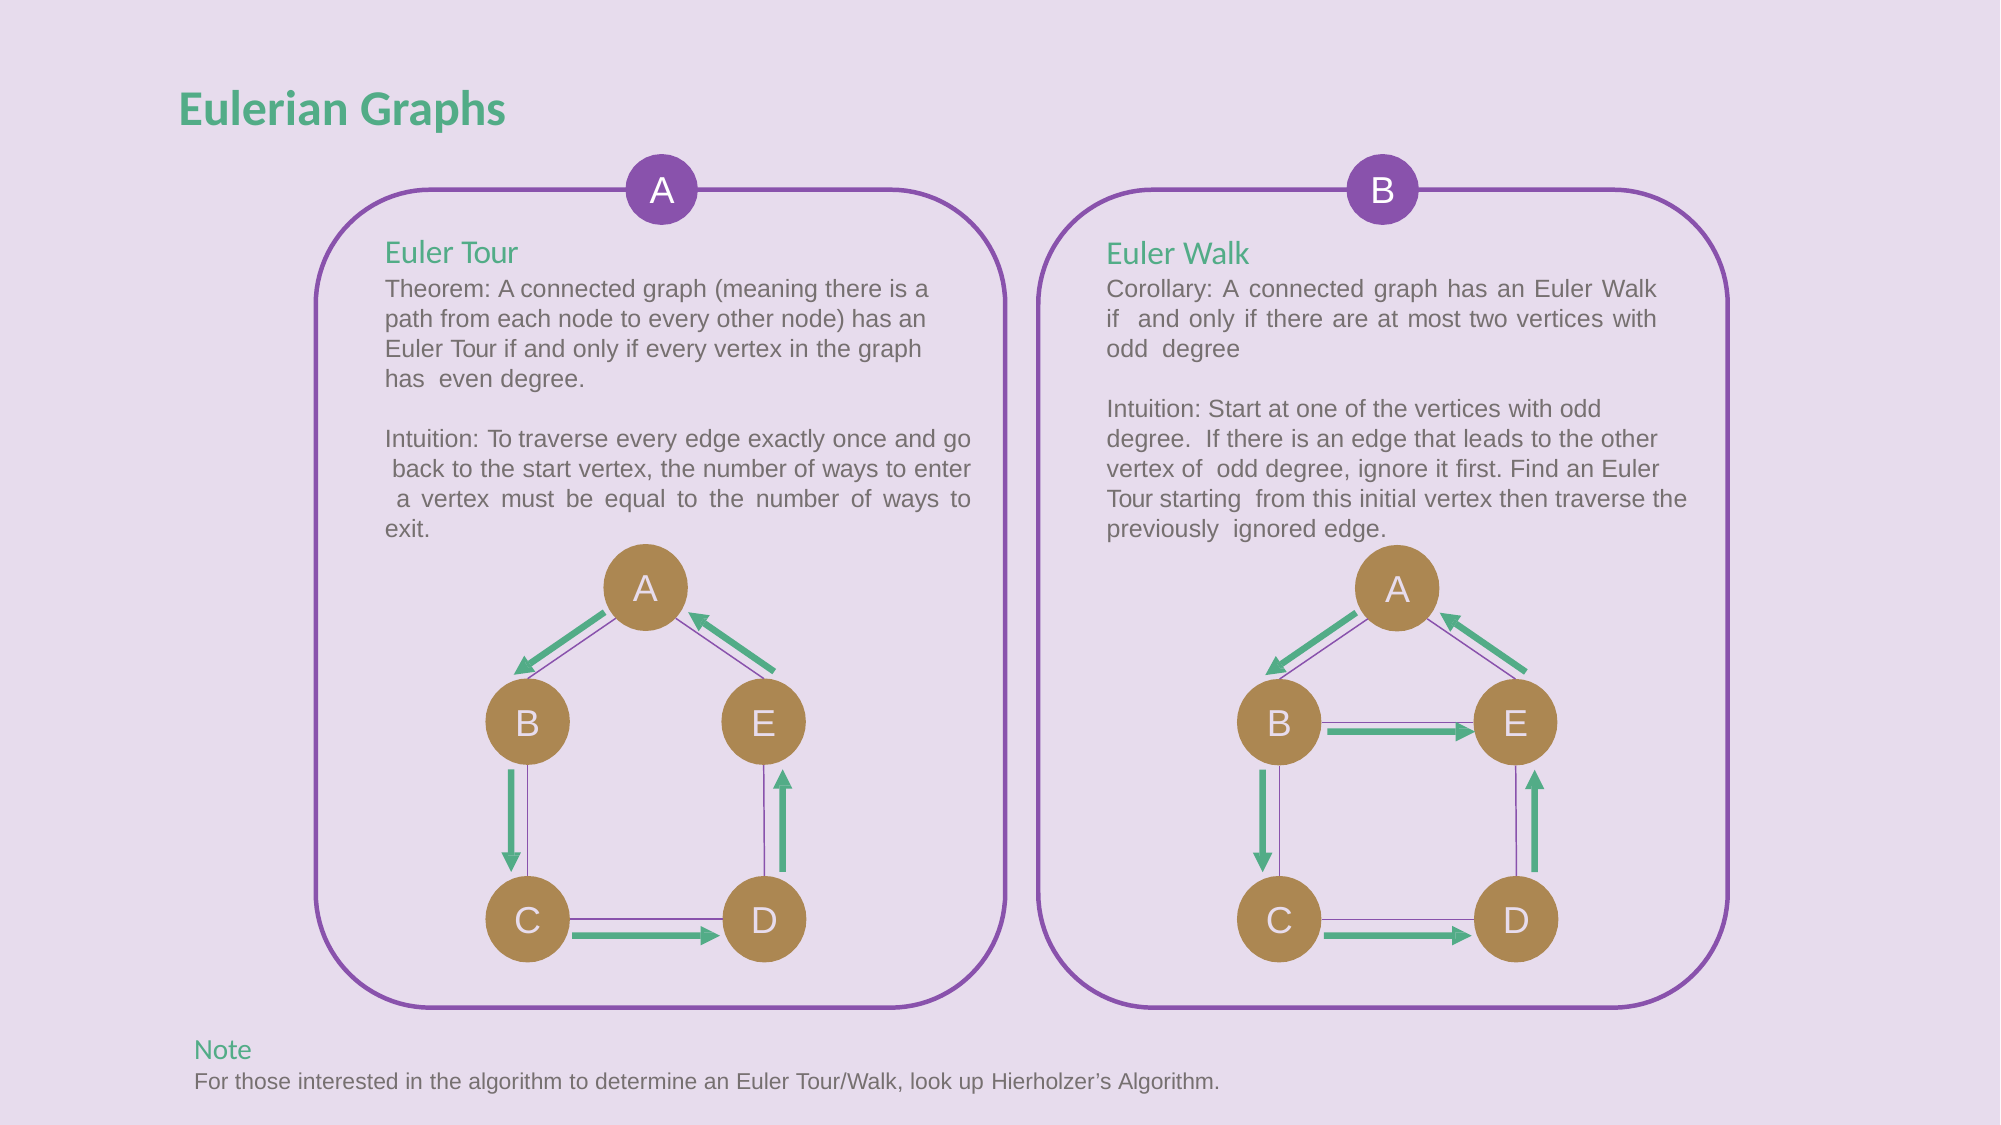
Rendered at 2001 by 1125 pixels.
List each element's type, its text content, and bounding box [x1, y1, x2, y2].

text_box [626, 155, 697, 224]
text_box Note For those interested in the algorithm to determine an Euler Tour/Walk, look up Hierholzer’s Algorithm. [192, 1028, 1223, 1095]
text_box [1347, 155, 1418, 224]
text_box B [1368, 164, 1398, 212]
title Eulerian Graphs [176, 72, 510, 263]
text_box [315, 189, 1006, 1008]
text_box A [647, 164, 677, 212]
text_box [1038, 189, 1728, 1008]
